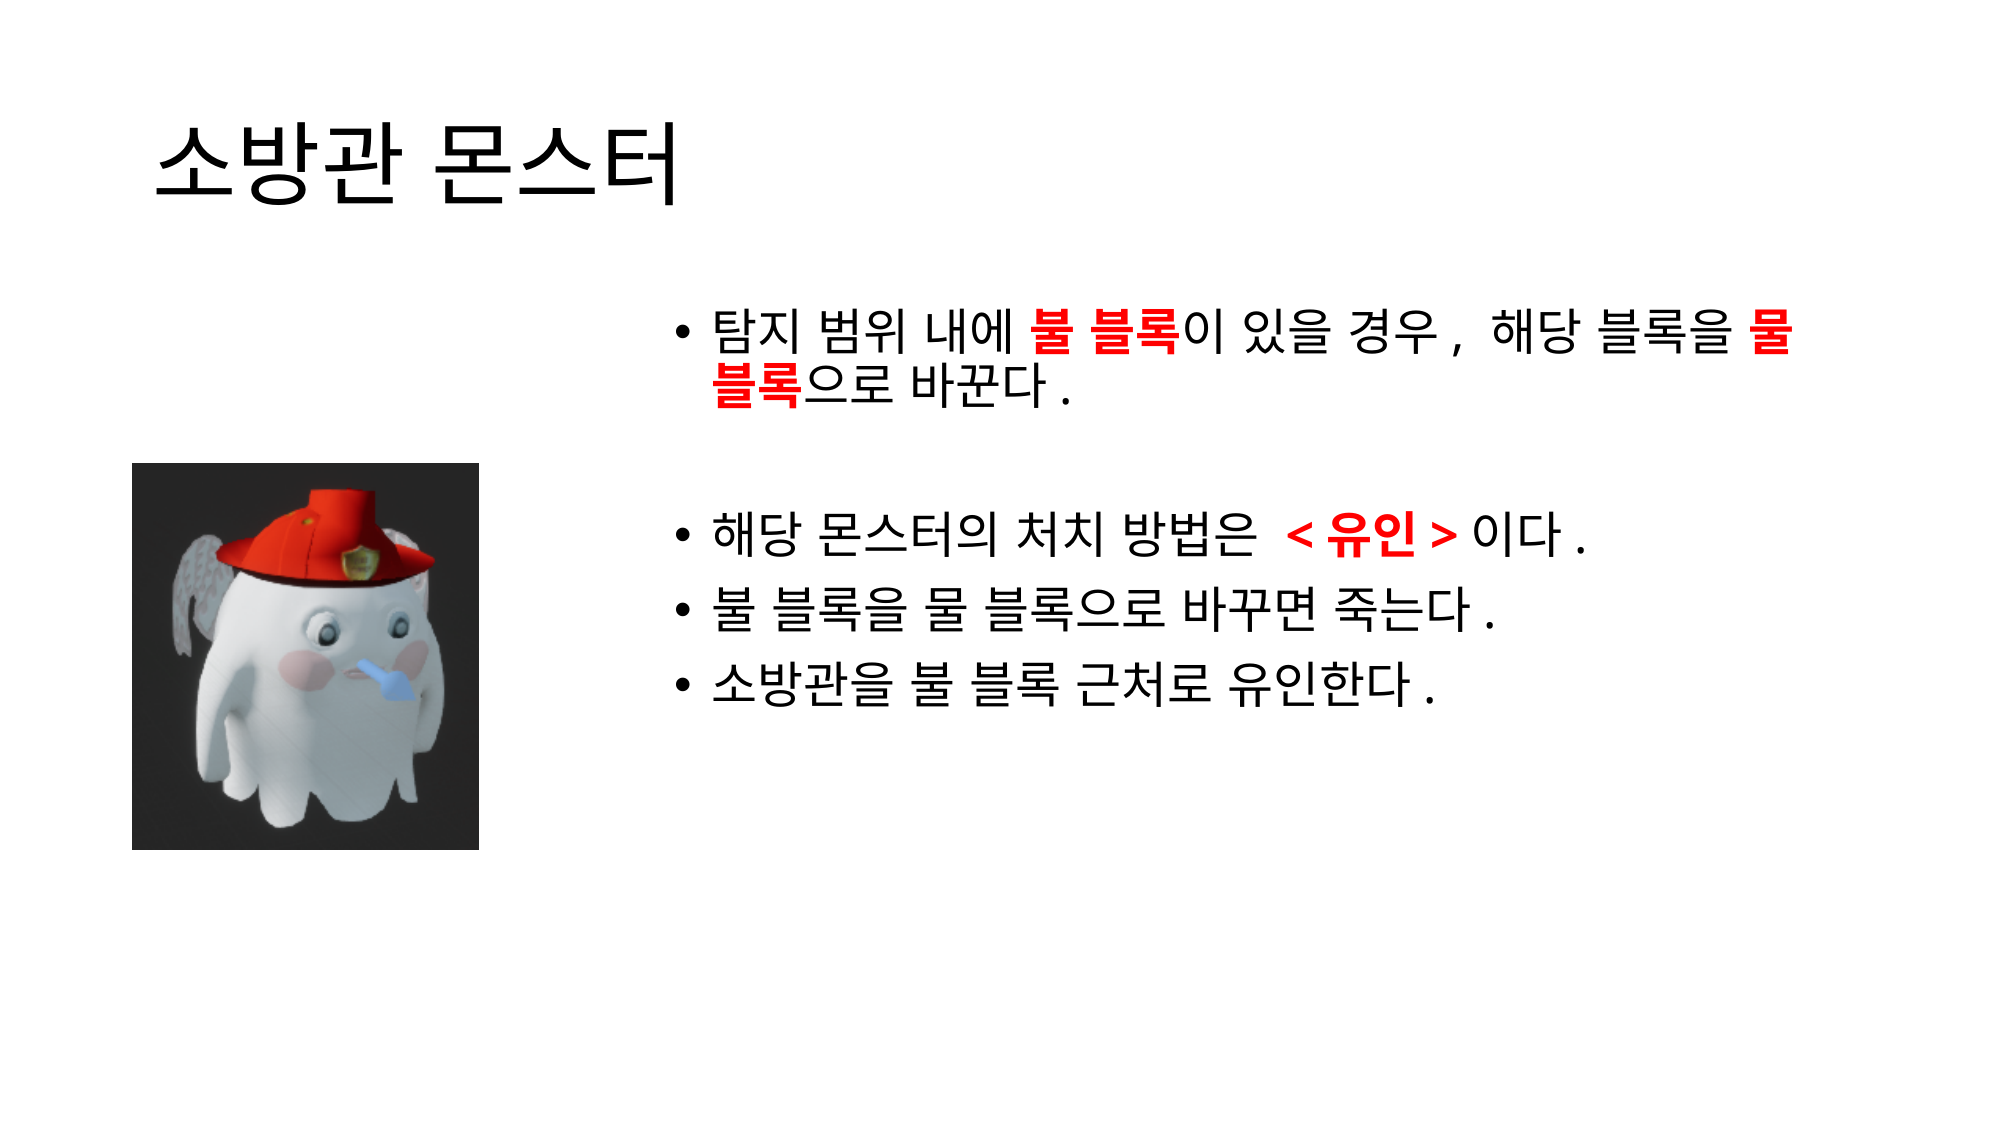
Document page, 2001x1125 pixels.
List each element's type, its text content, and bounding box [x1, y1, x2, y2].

list 탐지 범위 내에 불 블록이 있을 경우, 해당 블록을 물 블록으로 바꾼다. 해당 몬스터의 처치 방법은 <유인>이다. 불 블록을 물 블록으로 바꾸면 죽는다. 소방관을 불 블록 근처로 유인한다. [659, 299, 1863, 1014]
title 소방관 몬스터 [137, 59, 1863, 278]
picture [132, 463, 479, 850]
